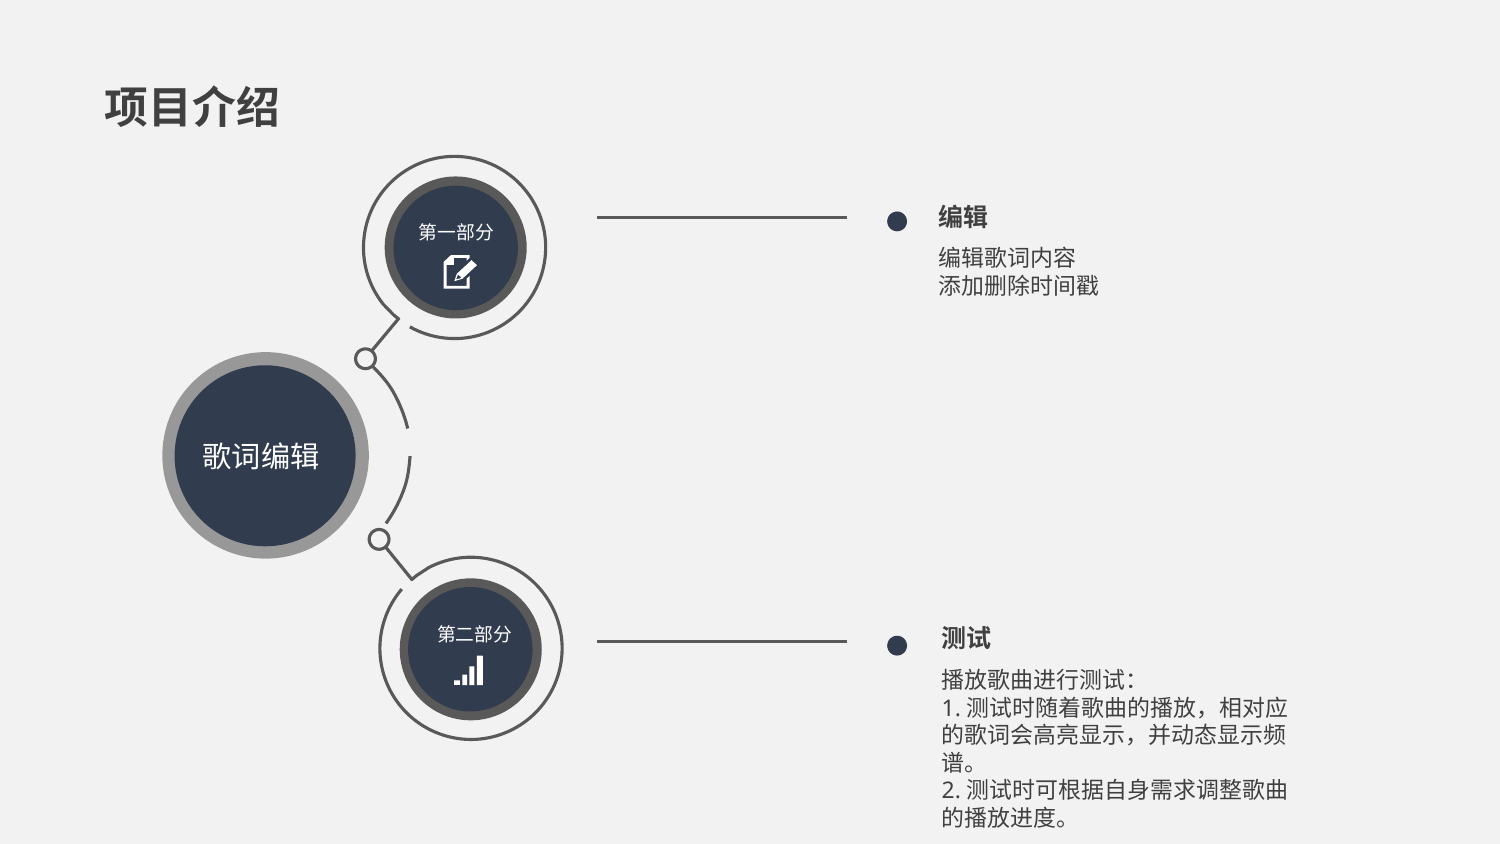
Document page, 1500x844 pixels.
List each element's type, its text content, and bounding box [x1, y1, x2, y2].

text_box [443, 255, 477, 289]
text_box 编辑 [938, 201, 1179, 232]
text_box 歌词编辑 [180, 426, 342, 485]
text_box 编辑歌词内容 添加删除时间戳 [938, 243, 1302, 327]
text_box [454, 655, 483, 686]
text_box [886, 210, 909, 233]
text_box [173, 364, 355, 548]
text_box [161, 351, 355, 560]
text_box 项目介绍 [93, 74, 438, 139]
text_box 播放歌曲进行测试： 1.测试时随着歌曲的播放，相对应的歌词会高亮显示，并动态显示频谱。 2.测试时可根据自身需求调整歌曲的播放进度。 [941, 665, 1305, 831]
text_box 测试 [941, 622, 1182, 653]
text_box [355, 156, 563, 740]
text_box [886, 634, 909, 657]
